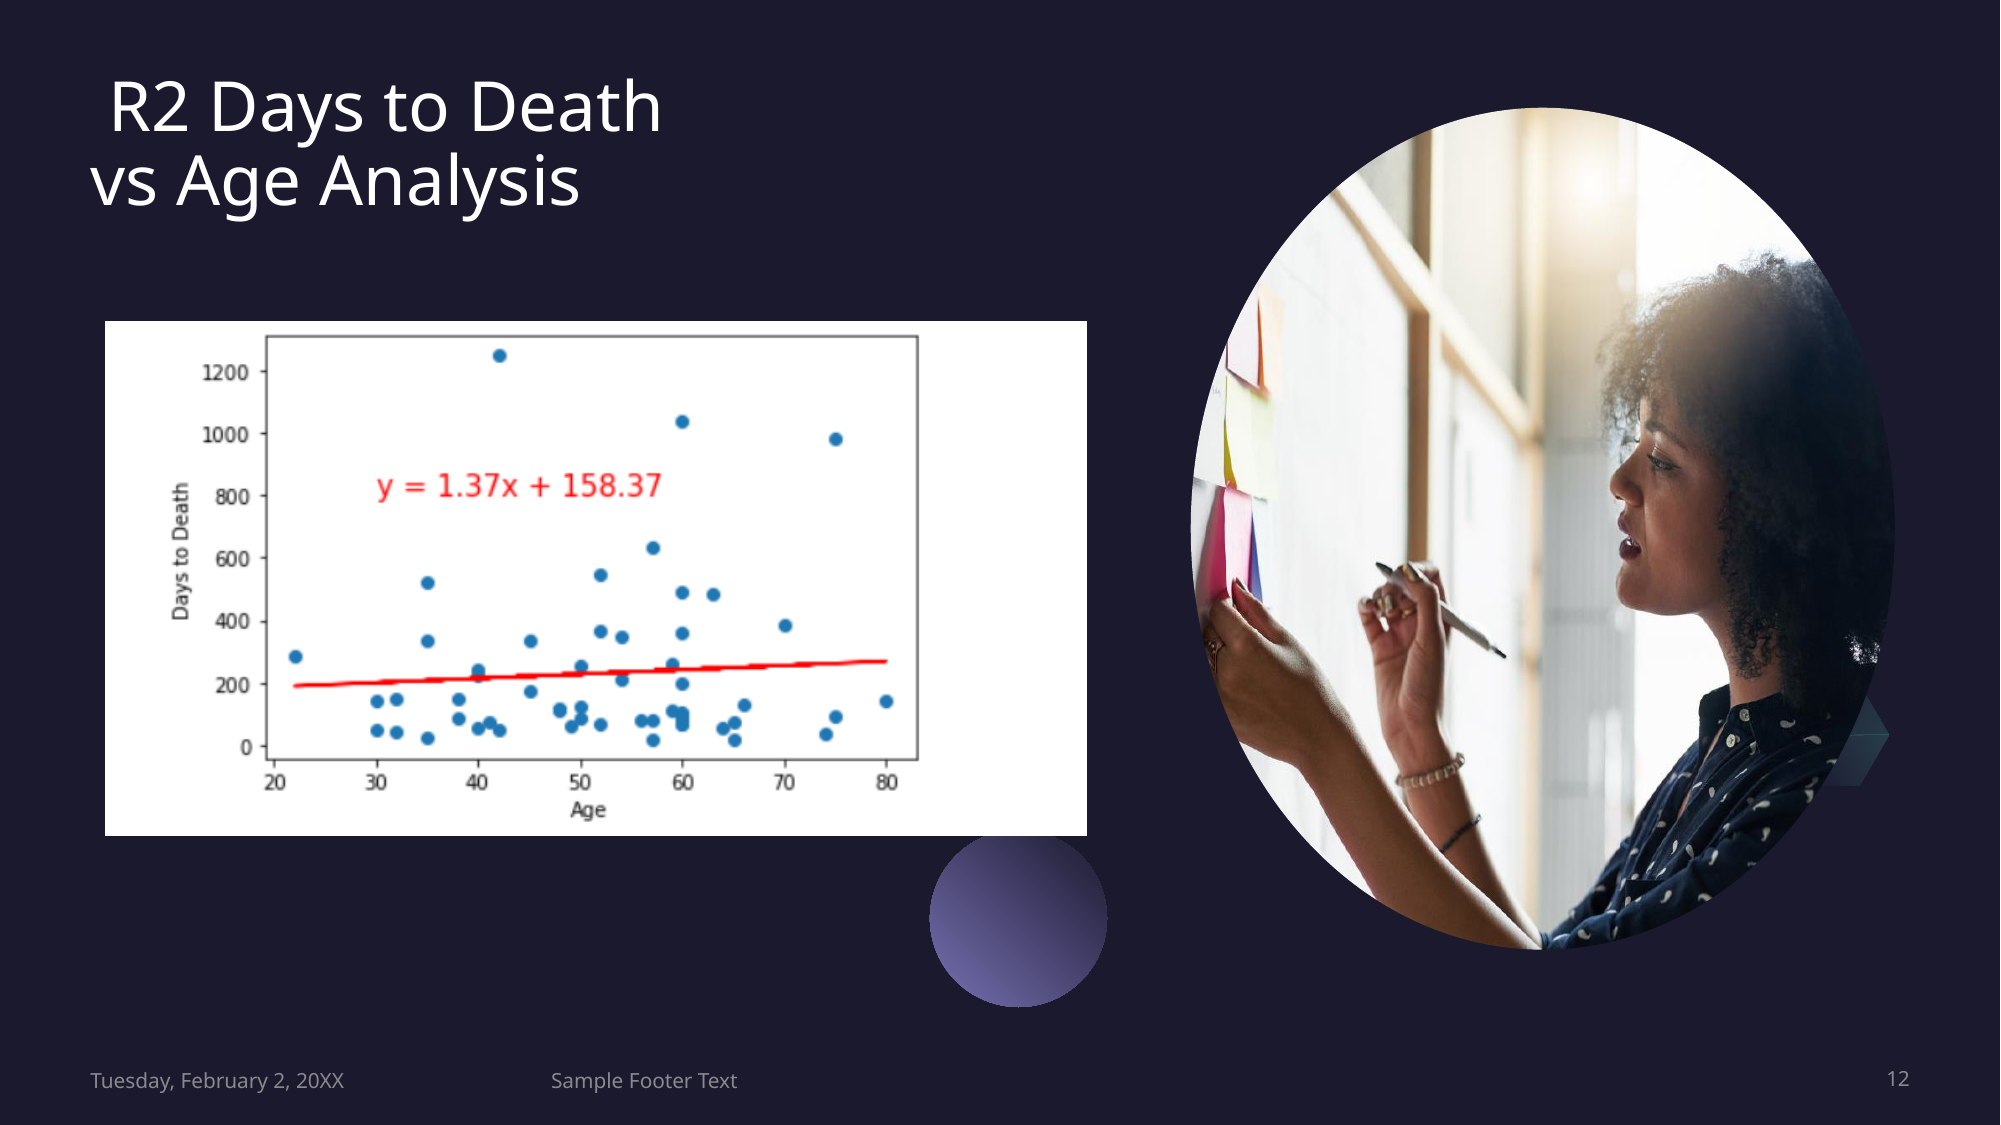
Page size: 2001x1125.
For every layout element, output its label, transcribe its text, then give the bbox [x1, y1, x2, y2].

title R2 Days to Death vs Age Analysis [90, 32, 676, 221]
picture [105, 321, 1087, 836]
slide_number 12 [1632, 1067, 1910, 1093]
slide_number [90, 1067, 522, 1093]
picture [1190, 107, 1895, 950]
footer Sample Footer Text [551, 1067, 1598, 1093]
